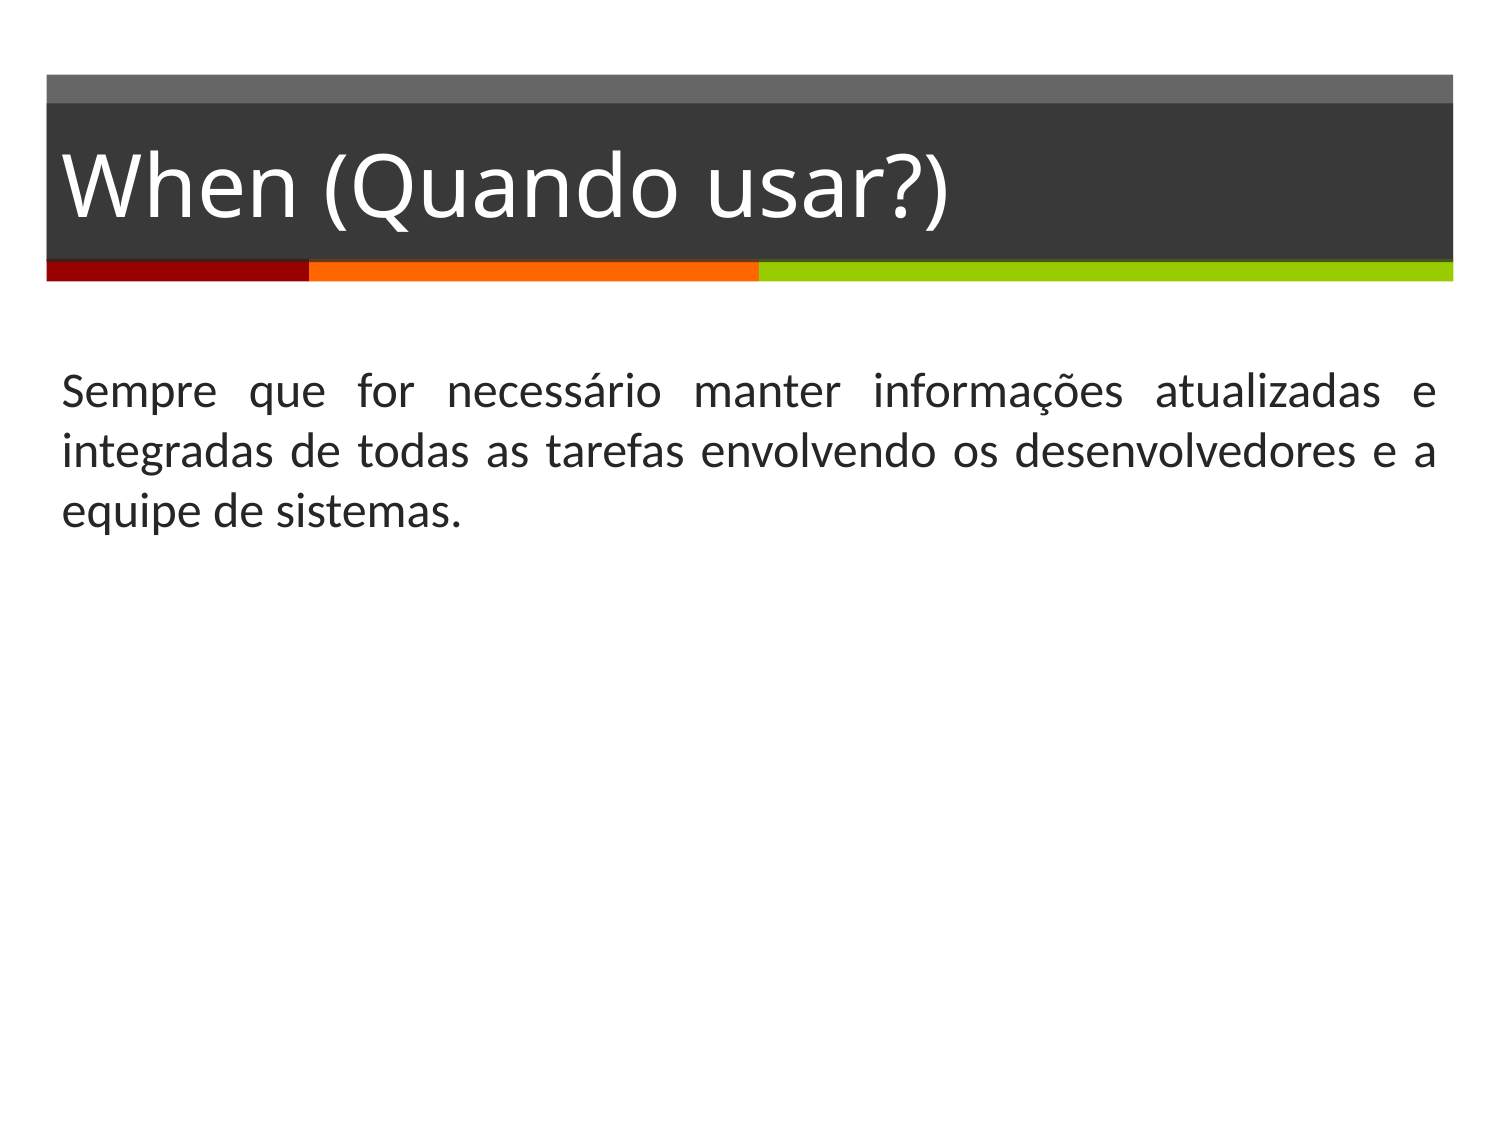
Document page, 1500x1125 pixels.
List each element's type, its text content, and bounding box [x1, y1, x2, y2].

title When (Quando usar?) [46, 103, 1454, 263]
list Sempre que for necessário manter informações atualizadas e integradas de todas as tarefas envolvendo os desenvolvedores e a equipe de sistemas. [46, 350, 1454, 1005]
